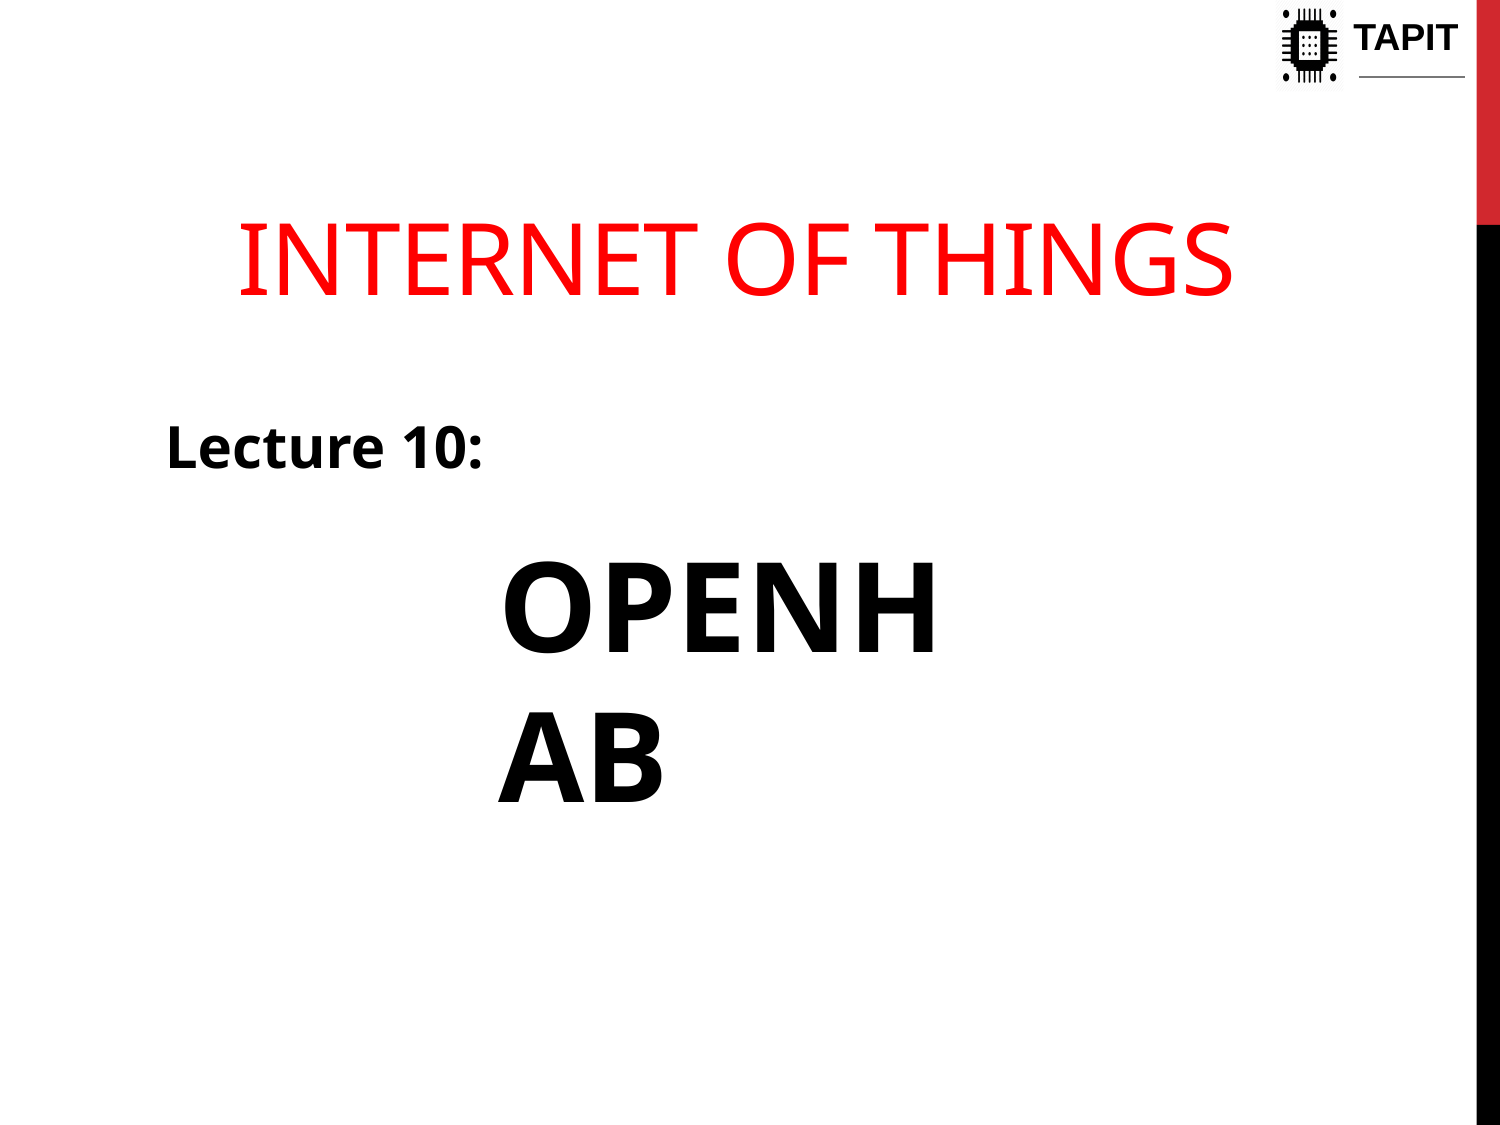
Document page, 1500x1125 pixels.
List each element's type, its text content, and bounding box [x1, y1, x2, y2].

text_box OPENHAB [483, 519, 990, 835]
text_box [1274, 0, 1488, 92]
text_box INTERNET OF THINGS [61, 45, 1413, 346]
text_box Lecture 10: [149, 402, 525, 488]
